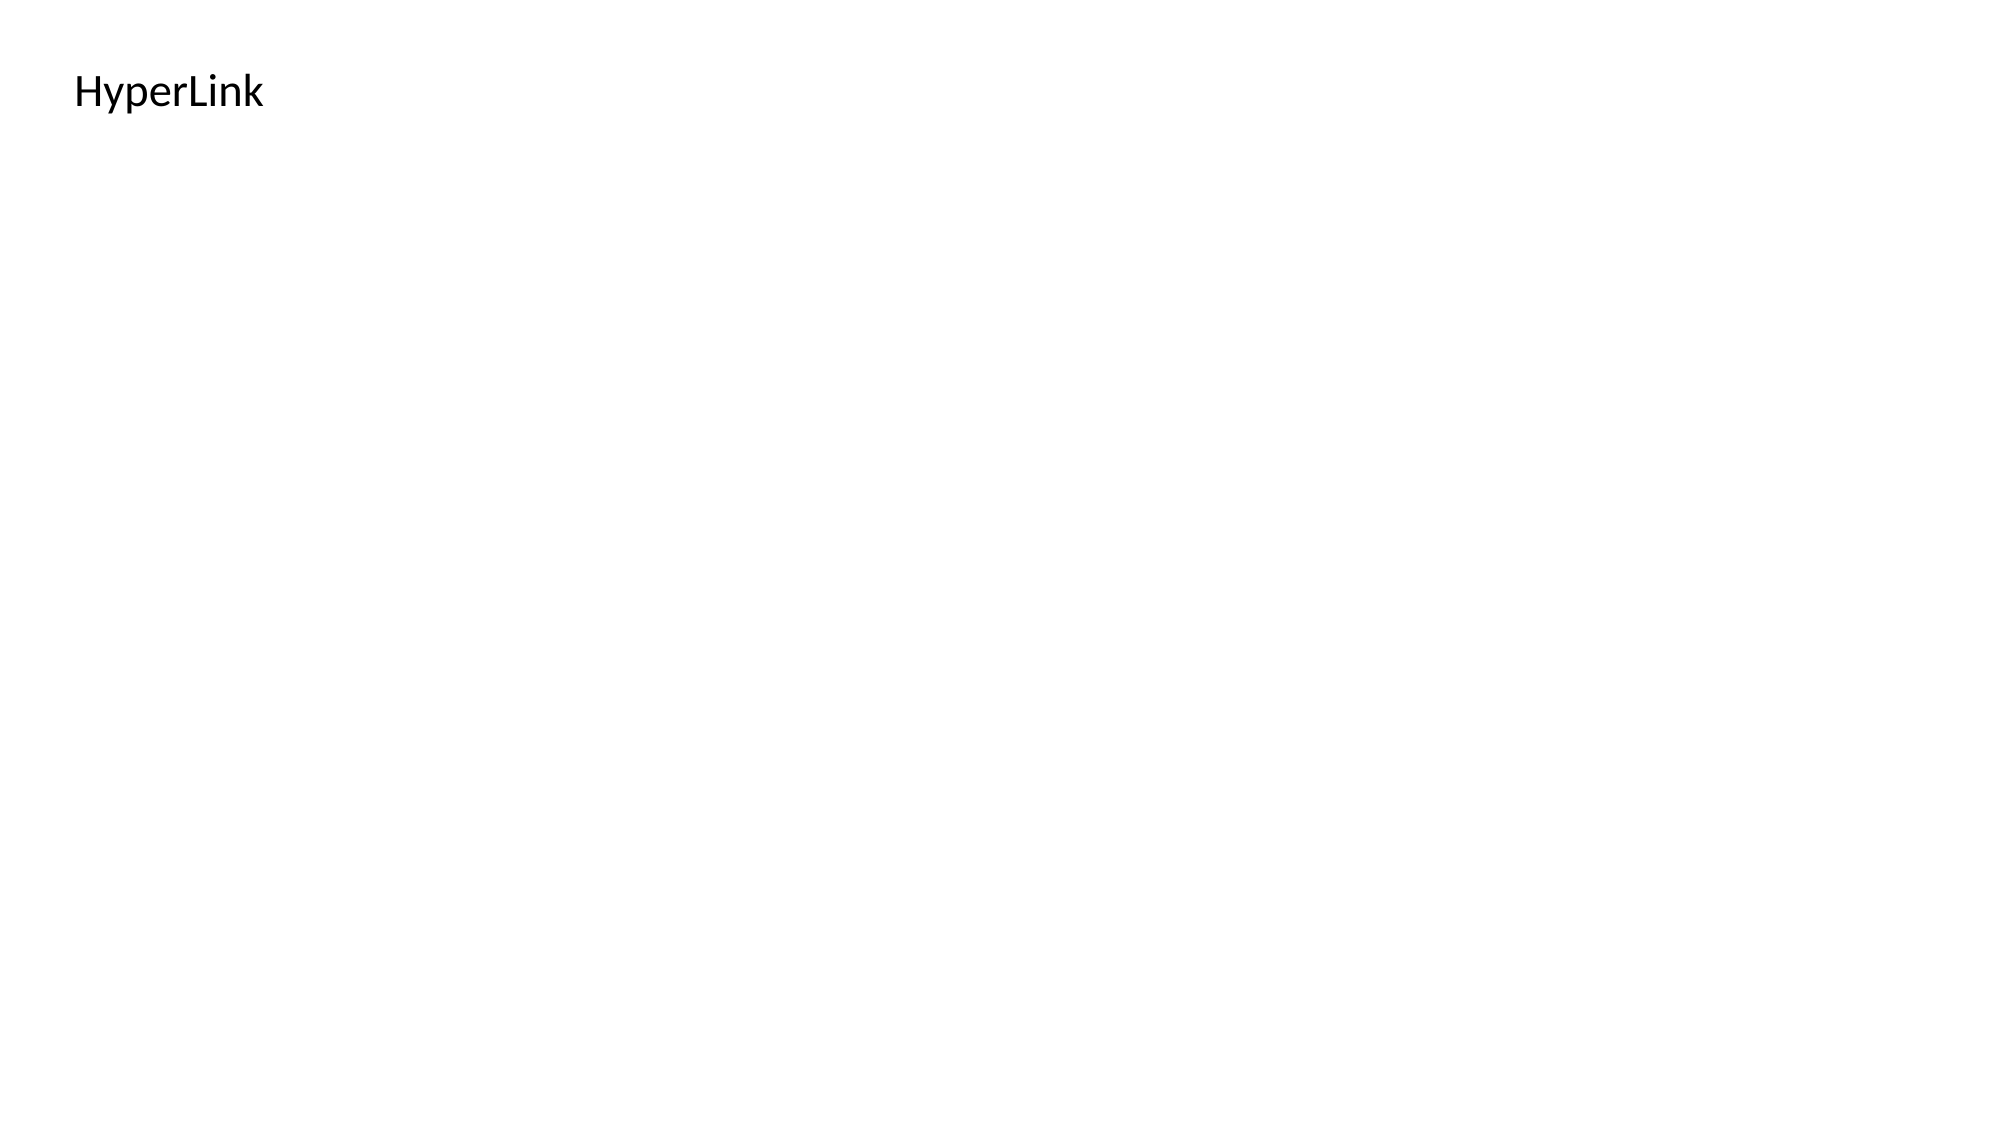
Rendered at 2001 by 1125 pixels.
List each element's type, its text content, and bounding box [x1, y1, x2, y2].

subtitle HyperLink [56, 59, 283, 137]
